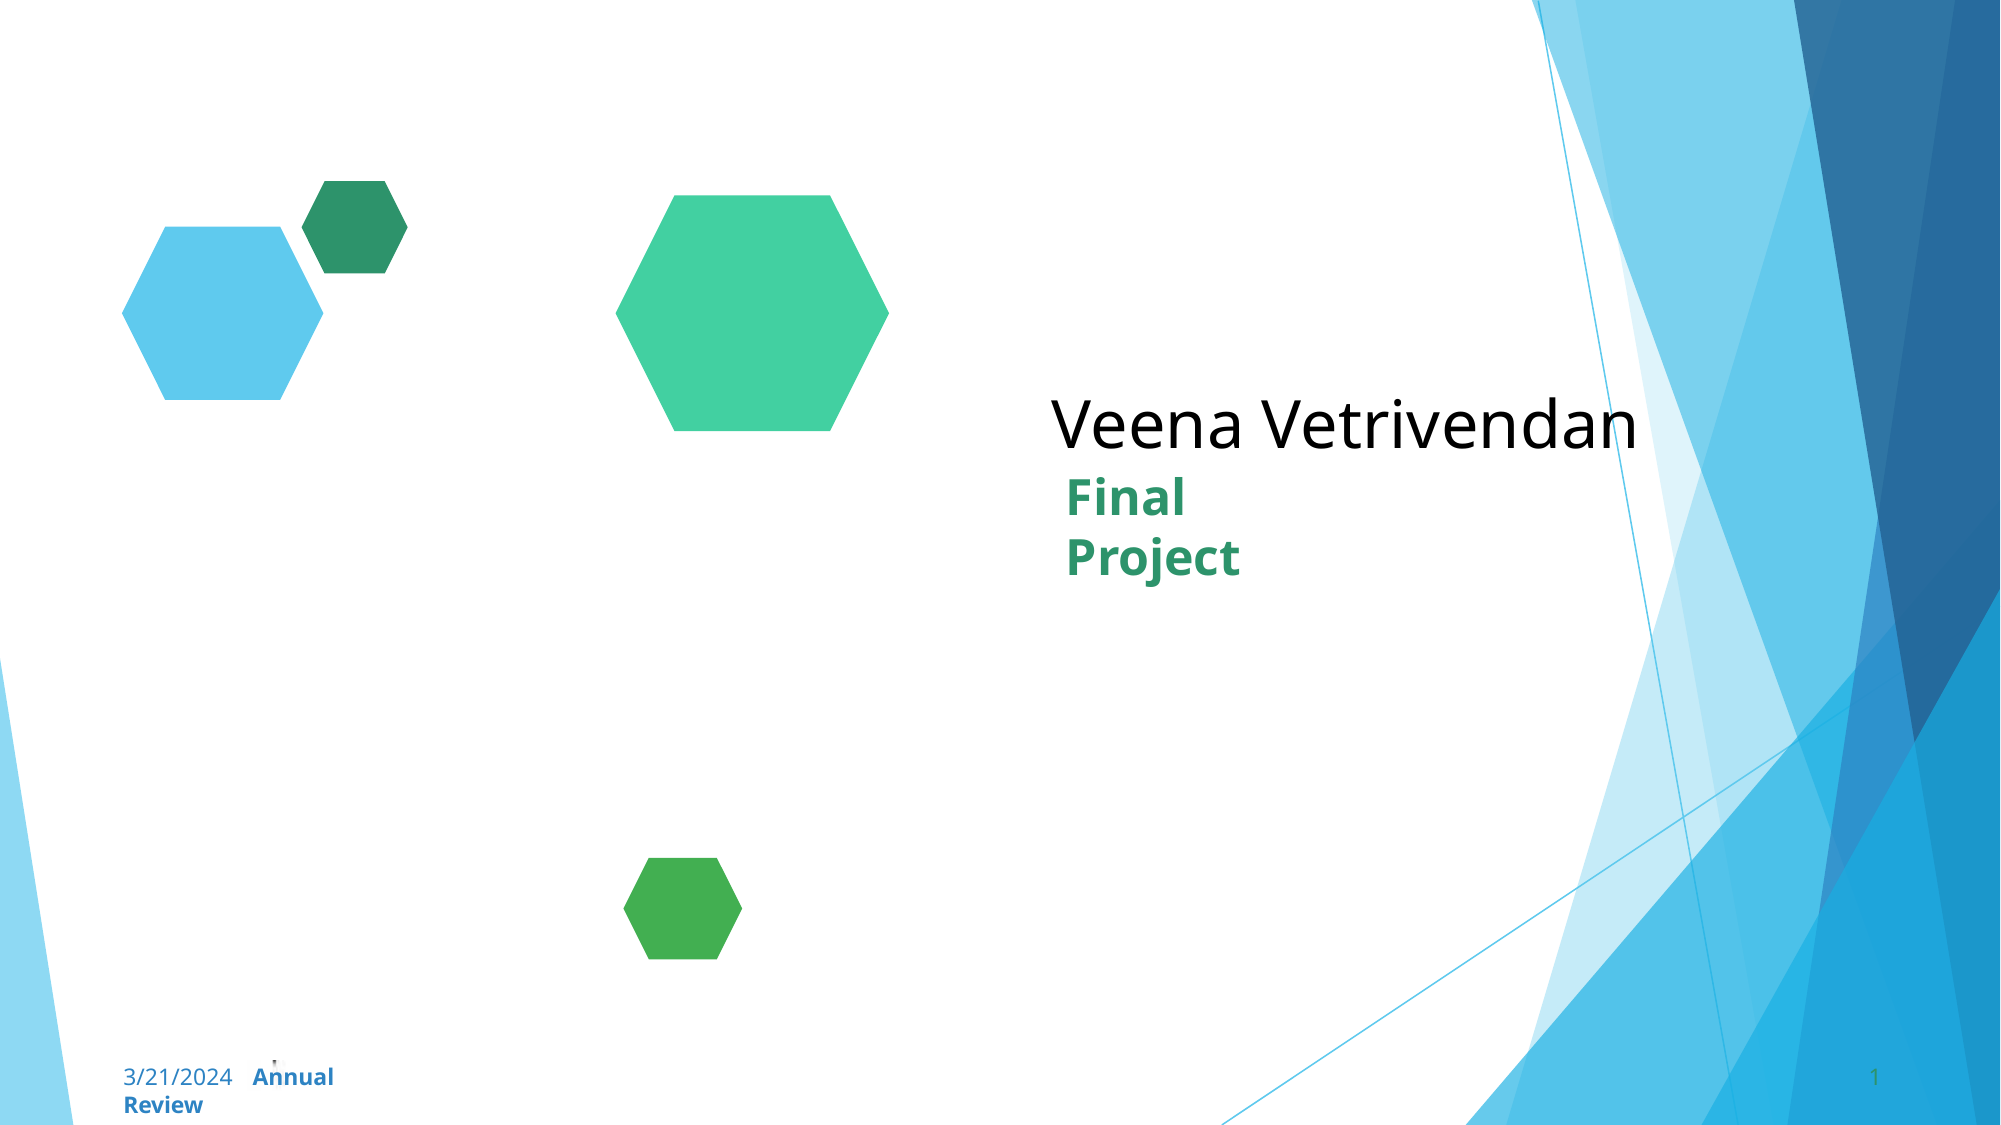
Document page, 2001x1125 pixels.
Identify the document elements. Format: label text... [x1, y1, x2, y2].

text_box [121, 180, 408, 401]
text_box Veena Vetrivendan [1049, 379, 1688, 462]
picture [110, 1060, 463, 1094]
text_box [615, 195, 890, 432]
text_box [623, 857, 743, 960]
slide_number 1 [1849, 1061, 1890, 1125]
text_box 3/21/2024 Annual Review [121, 1103, 417, 1118]
text_box Final Project [1063, 462, 1369, 585]
